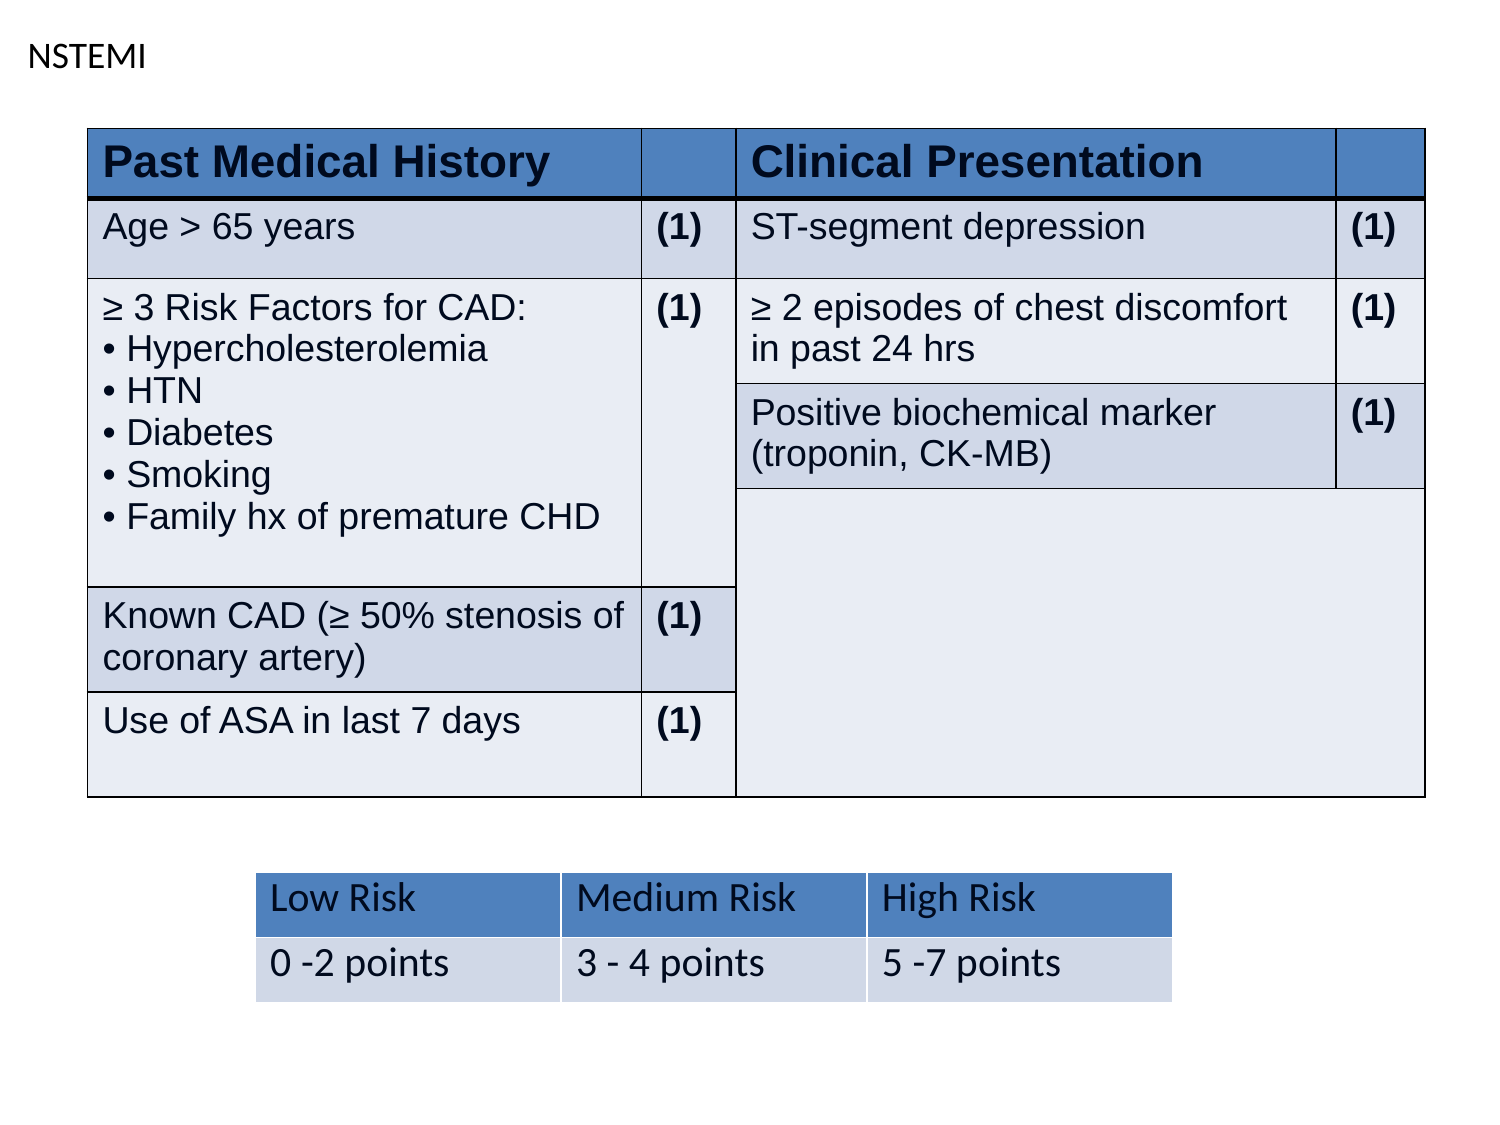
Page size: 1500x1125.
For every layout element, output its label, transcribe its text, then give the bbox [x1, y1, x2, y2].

table_cell Use of ASA in last 7 days [88, 693, 641, 796]
table_cell Positive biochemical marker (troponin, CK-MB) [737, 384, 1335, 488]
table_header High Risk [868, 873, 1172, 937]
table_header Low Risk [256, 873, 560, 937]
text_box NSTEMI [12, 23, 162, 84]
table_cell 0 -2 points [256, 938, 560, 1002]
table_header Past Medical History [88, 129, 641, 196]
table_header Medium Risk [562, 873, 866, 937]
table_cell Known CAD (≥ 50% stenosis of coronary artery) [88, 588, 641, 691]
table_cell (1) [642, 588, 735, 691]
table_cell (1) [642, 279, 735, 586]
table_cell ≥ 2 episodes of chest discomfort in past 24 hrs [737, 279, 1335, 383]
table_cell ST-segment depression [737, 201, 1335, 278]
table_cell (1) [1337, 384, 1424, 488]
table_cell ≥ 3 Risk Factors for CAD: Hypercholesterolemia HTN Diabetes Smoking Family hx of premature CHD [88, 279, 641, 586]
table_header [642, 129, 735, 196]
table_cell (1) [1337, 279, 1424, 383]
table_header Clinical Presentation [737, 129, 1335, 196]
table_header [1337, 129, 1424, 196]
table_cell Age > 65 years [88, 201, 641, 278]
table_cell 5 -7 points [868, 938, 1172, 1002]
table_cell (1) [642, 201, 735, 278]
table_cell (1) [1337, 201, 1424, 278]
table_cell (1) [642, 693, 735, 796]
table_cell [737, 489, 1424, 796]
table_cell 3 - 4 points [562, 938, 866, 1002]
